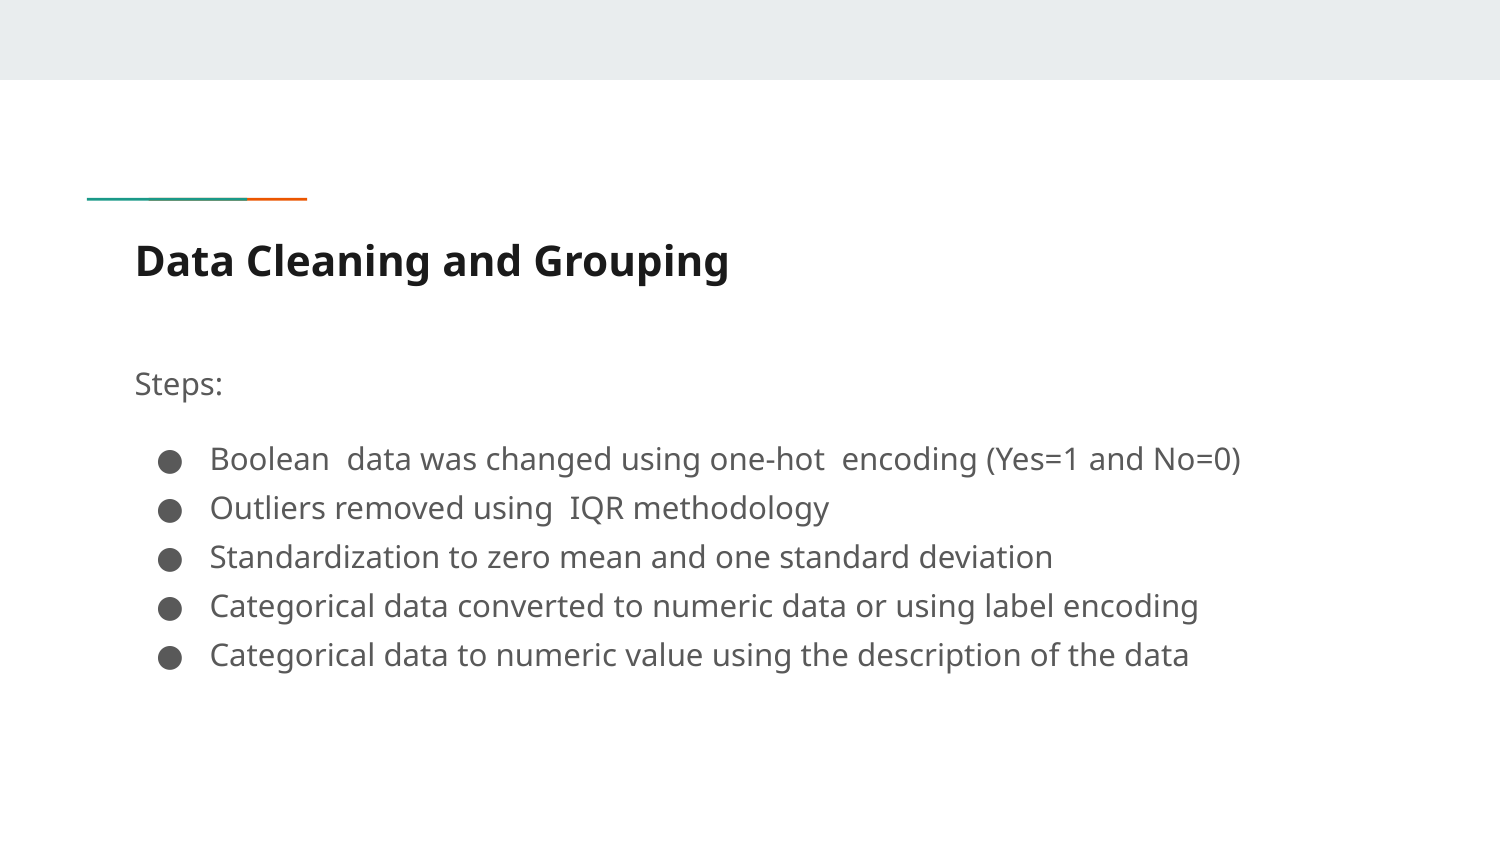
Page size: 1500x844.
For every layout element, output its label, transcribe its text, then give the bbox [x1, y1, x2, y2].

title Data Cleaning and Grouping [119, 216, 1381, 305]
list Steps: Boolean data was changed using one-hot encoding (Yes=1 and No=0) Outliers removed using IQR methodology Standardization to zero mean and one standard deviation Categorical data converted to numeric data or using label encoding Categorical data to numeric value using the description of the data [119, 341, 1381, 712]
